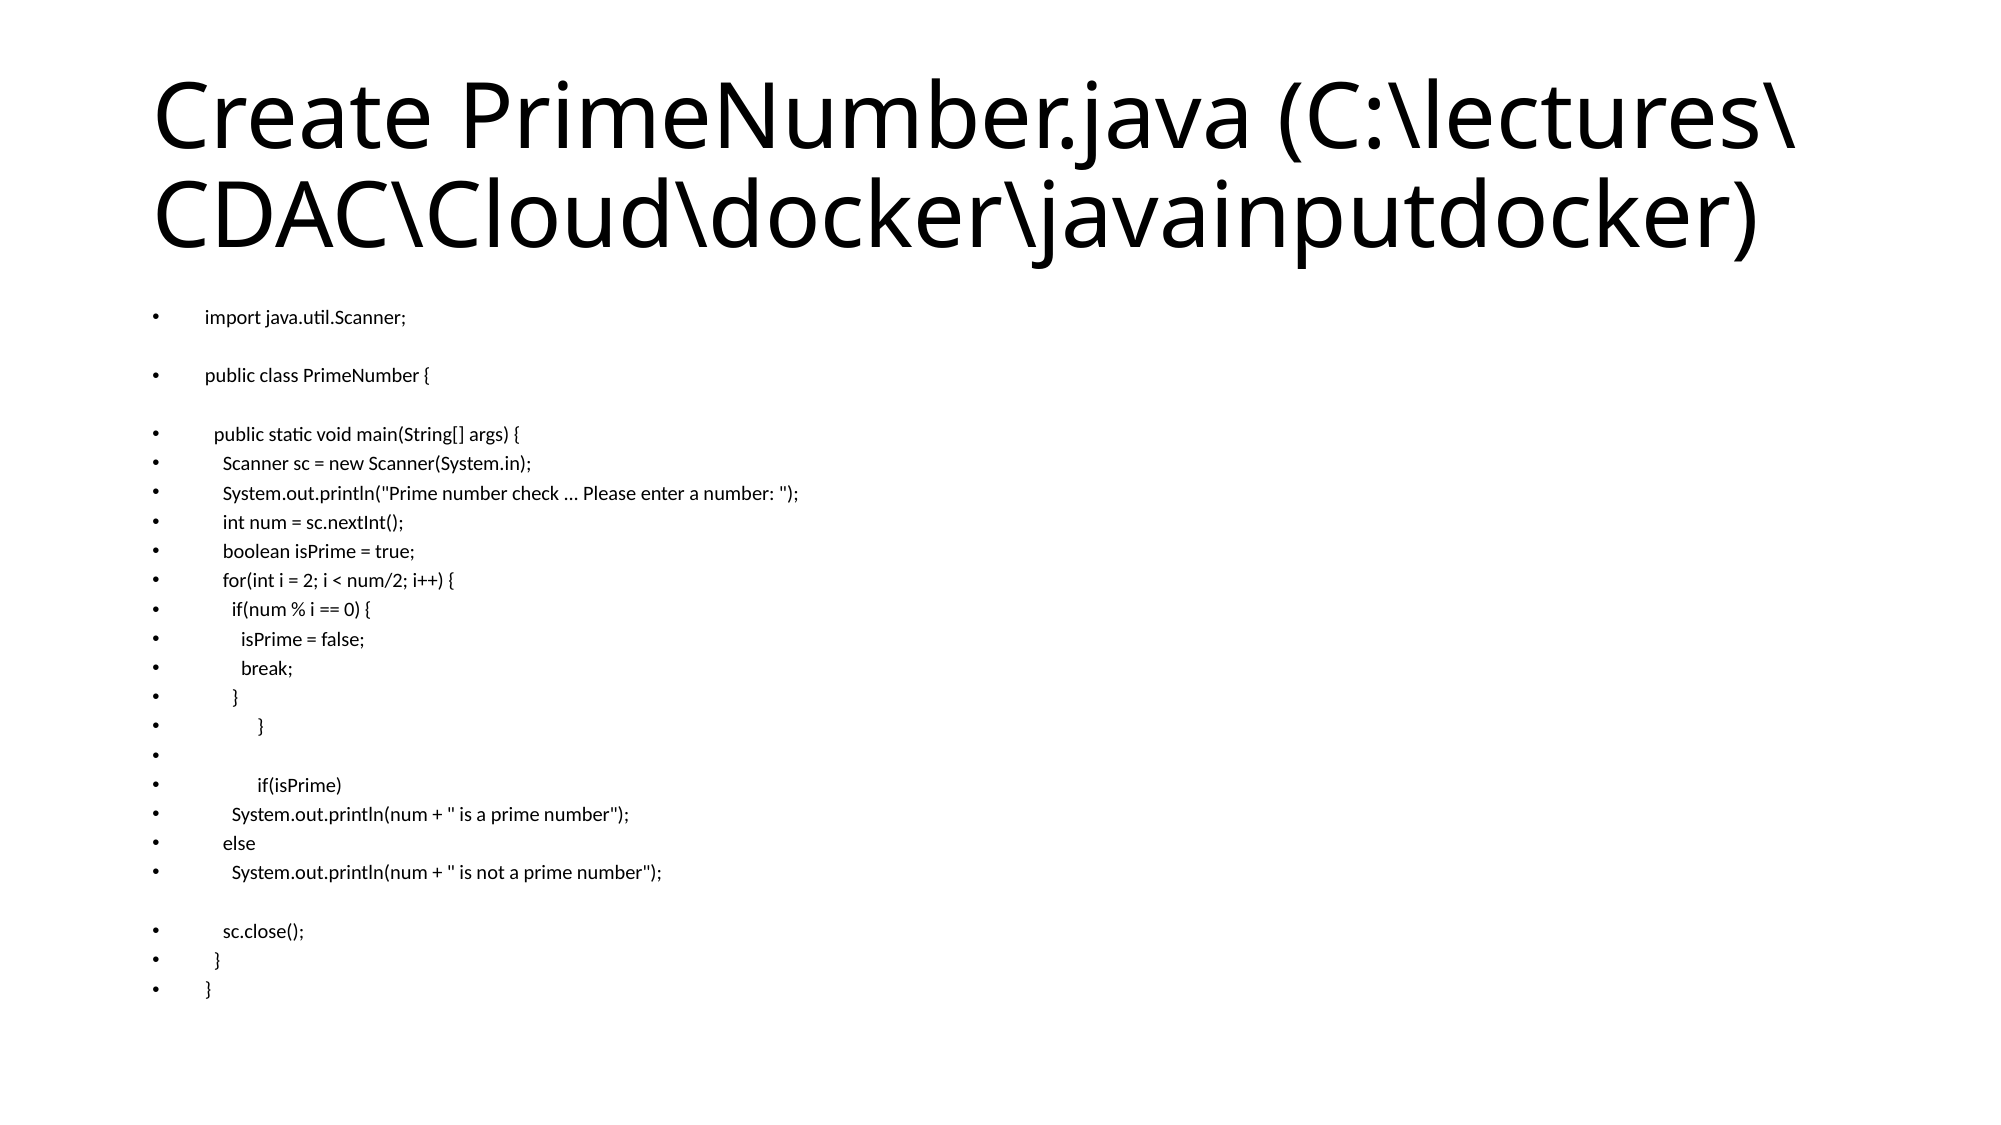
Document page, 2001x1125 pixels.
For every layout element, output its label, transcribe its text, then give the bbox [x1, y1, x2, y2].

list import java.util.Scanner; public class PrimeNumber { public static void main(String[] args) { Scanner sc = new Scanner(System.in); System.out.println("Prime number check ... Please enter a number: "); int num = sc.nextInt(); boolean isPrime = true; for(int i = 2; i < num/2; i++) { if(num % i == 0) { isPrime = false; break; } } if(isPrime) System.out.println(num + " is a prime number"); else System.out.println(num + " is not a prime number"); sc.close(); } } [137, 299, 1863, 1014]
title Create PrimeNumber.java (C:\lectures\CDAC\Cloud\docker\javainputdocker) [137, 59, 1863, 278]
